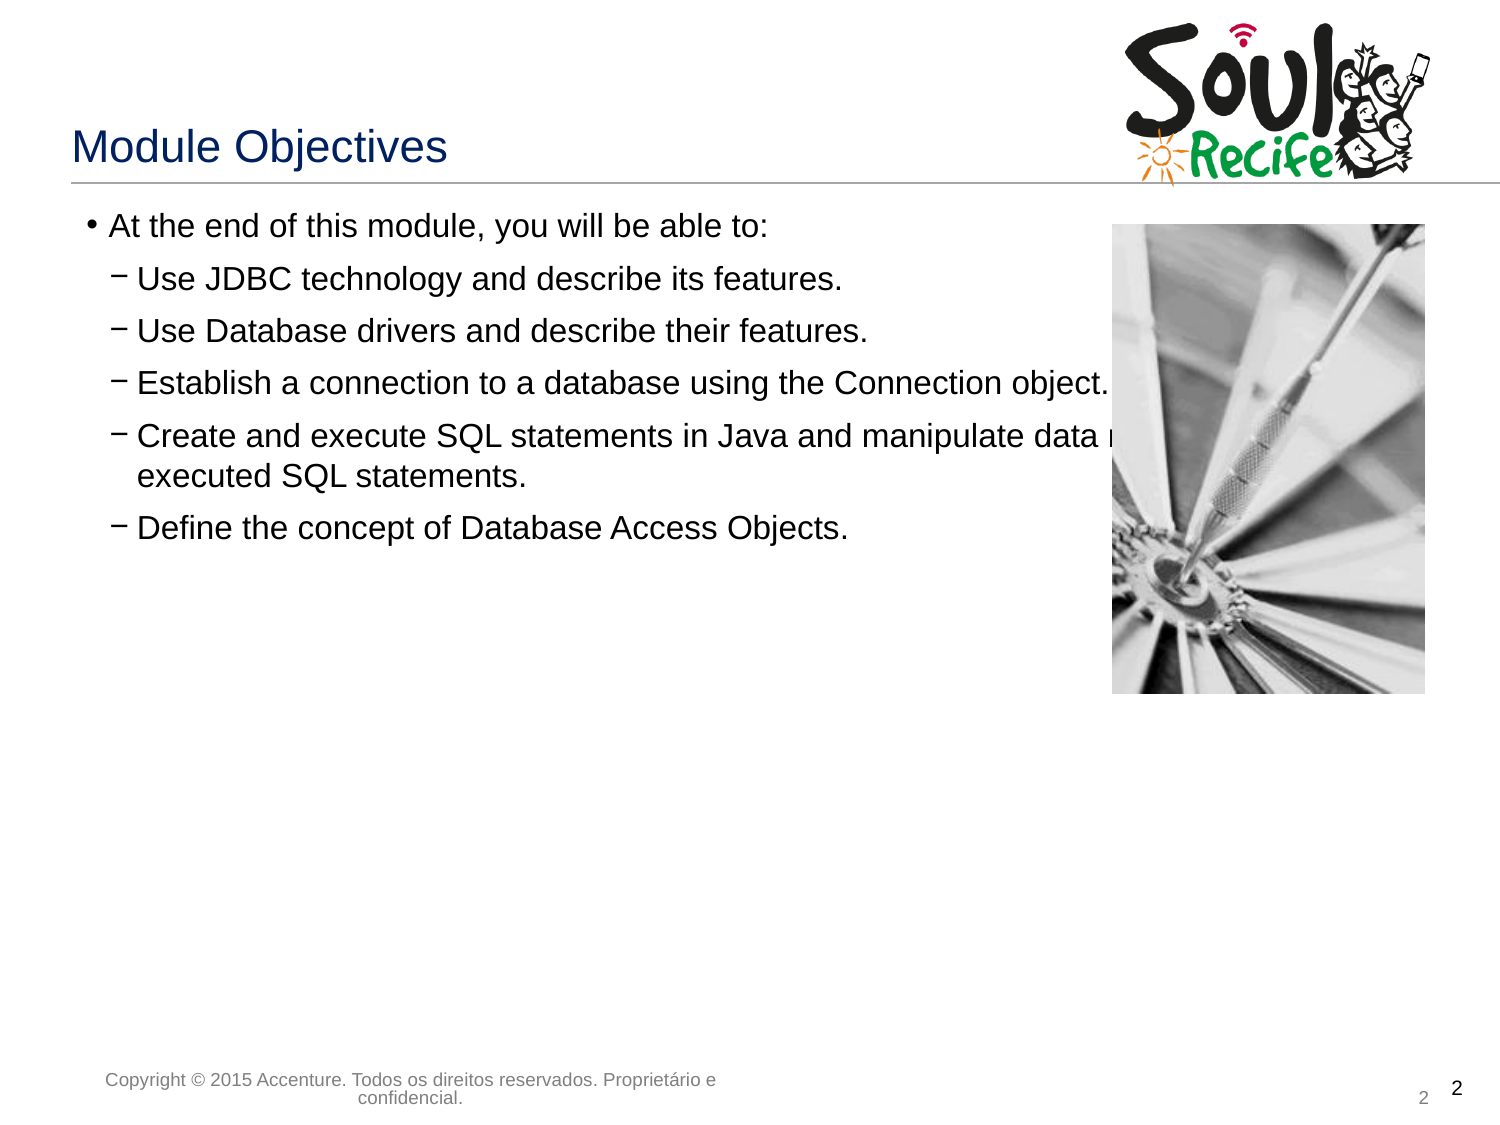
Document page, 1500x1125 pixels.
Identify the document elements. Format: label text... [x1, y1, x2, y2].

text_box 2 [1200, 1062, 1478, 1107]
title Module Objectives [71, 0, 1430, 172]
list At the end of this module, you will be able to: Use JDBC technology and describe its features. Use Database drivers and describe their features. Establish a connection to a database using the Connection object. Create and execute SQL statements in Java and manipulate data resulting from executed SQL statements. Define the concept of Database Access Objects. [71, 196, 1430, 344]
picture [1112, 224, 1426, 694]
picture [1125, 172, 1430, 187]
